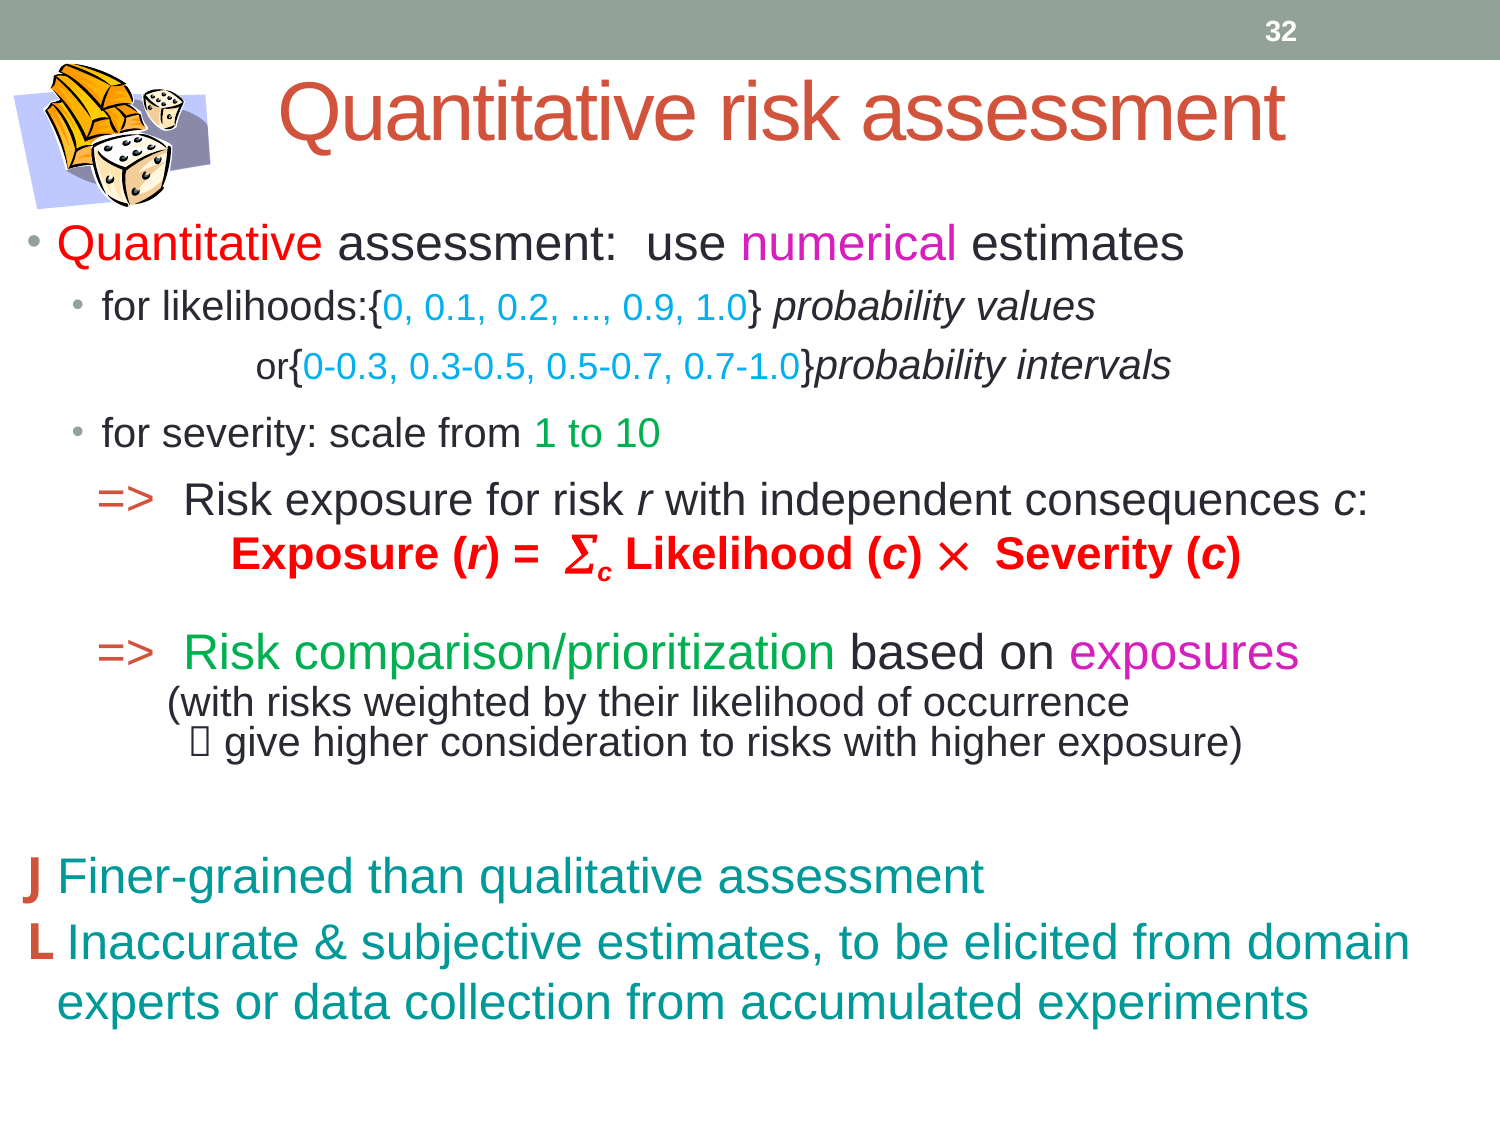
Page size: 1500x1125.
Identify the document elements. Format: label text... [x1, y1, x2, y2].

picture [13, 62, 213, 211]
list Quantitative assessment: use numerical estimates for likelihoods:{0, 0.1, 0.2, ..., 0.9, 1.0} probability values or{0-0.3, 0.3-0.5, 0.5-0.7, 0.7-1.0}probability intervals for severity: scale from 1 to 10 => Risk exposure for risk r with independent consequences c: Exposure (r) = åc Likelihood (c) ´ Severity (c) => Risk comparison/prioritization based on exposures (with risks weighted by their likelihood of occurrence  give higher consideration to risks with higher exposure) J Finer-grained than qualitative assessment L Inaccurate & subjective estimates, to be elicited from domain experts or data collection from accumulated experiments [11, 203, 1482, 1125]
slide_number 32 [1250, 3, 1425, 57]
title Quantitative risk assessment [262, 48, 1338, 166]
